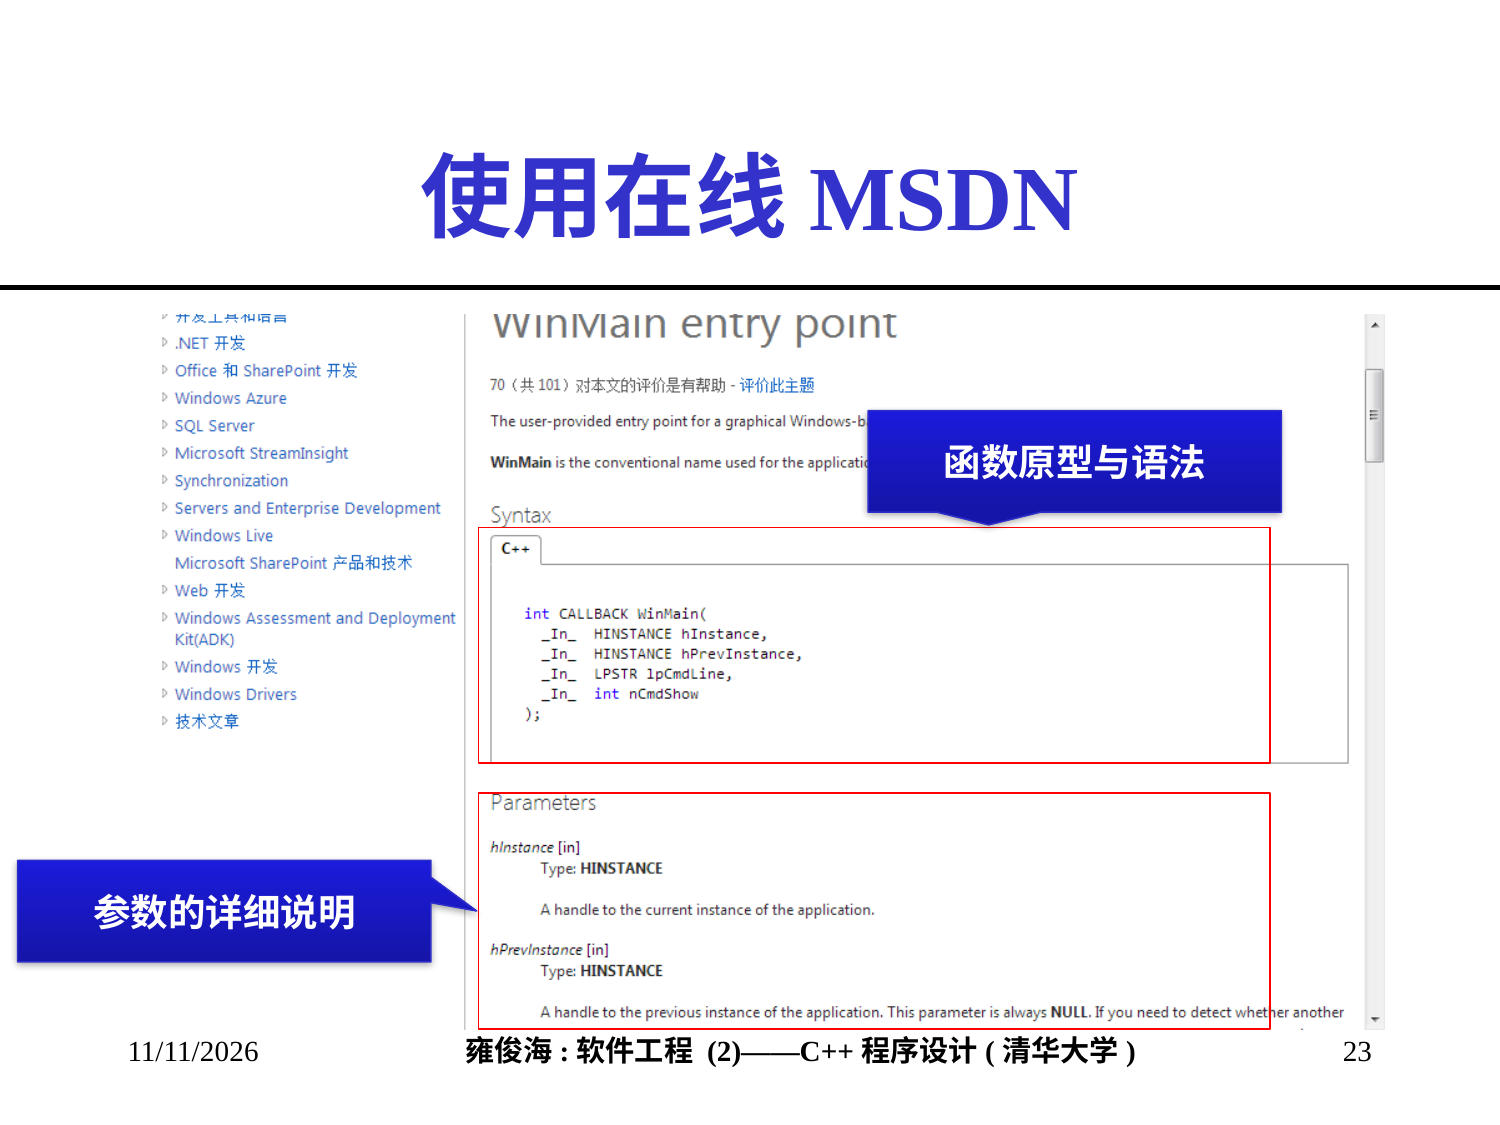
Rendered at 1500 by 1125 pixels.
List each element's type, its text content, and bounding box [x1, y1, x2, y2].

title 使用在线MSDN [112, 99, 1388, 288]
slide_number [112, 1038, 425, 1100]
text_box 参数的详细说明 [16, 859, 94, 963]
picture [100, 314, 1386, 1030]
slide_number 23 [1074, 1034, 1388, 1100]
